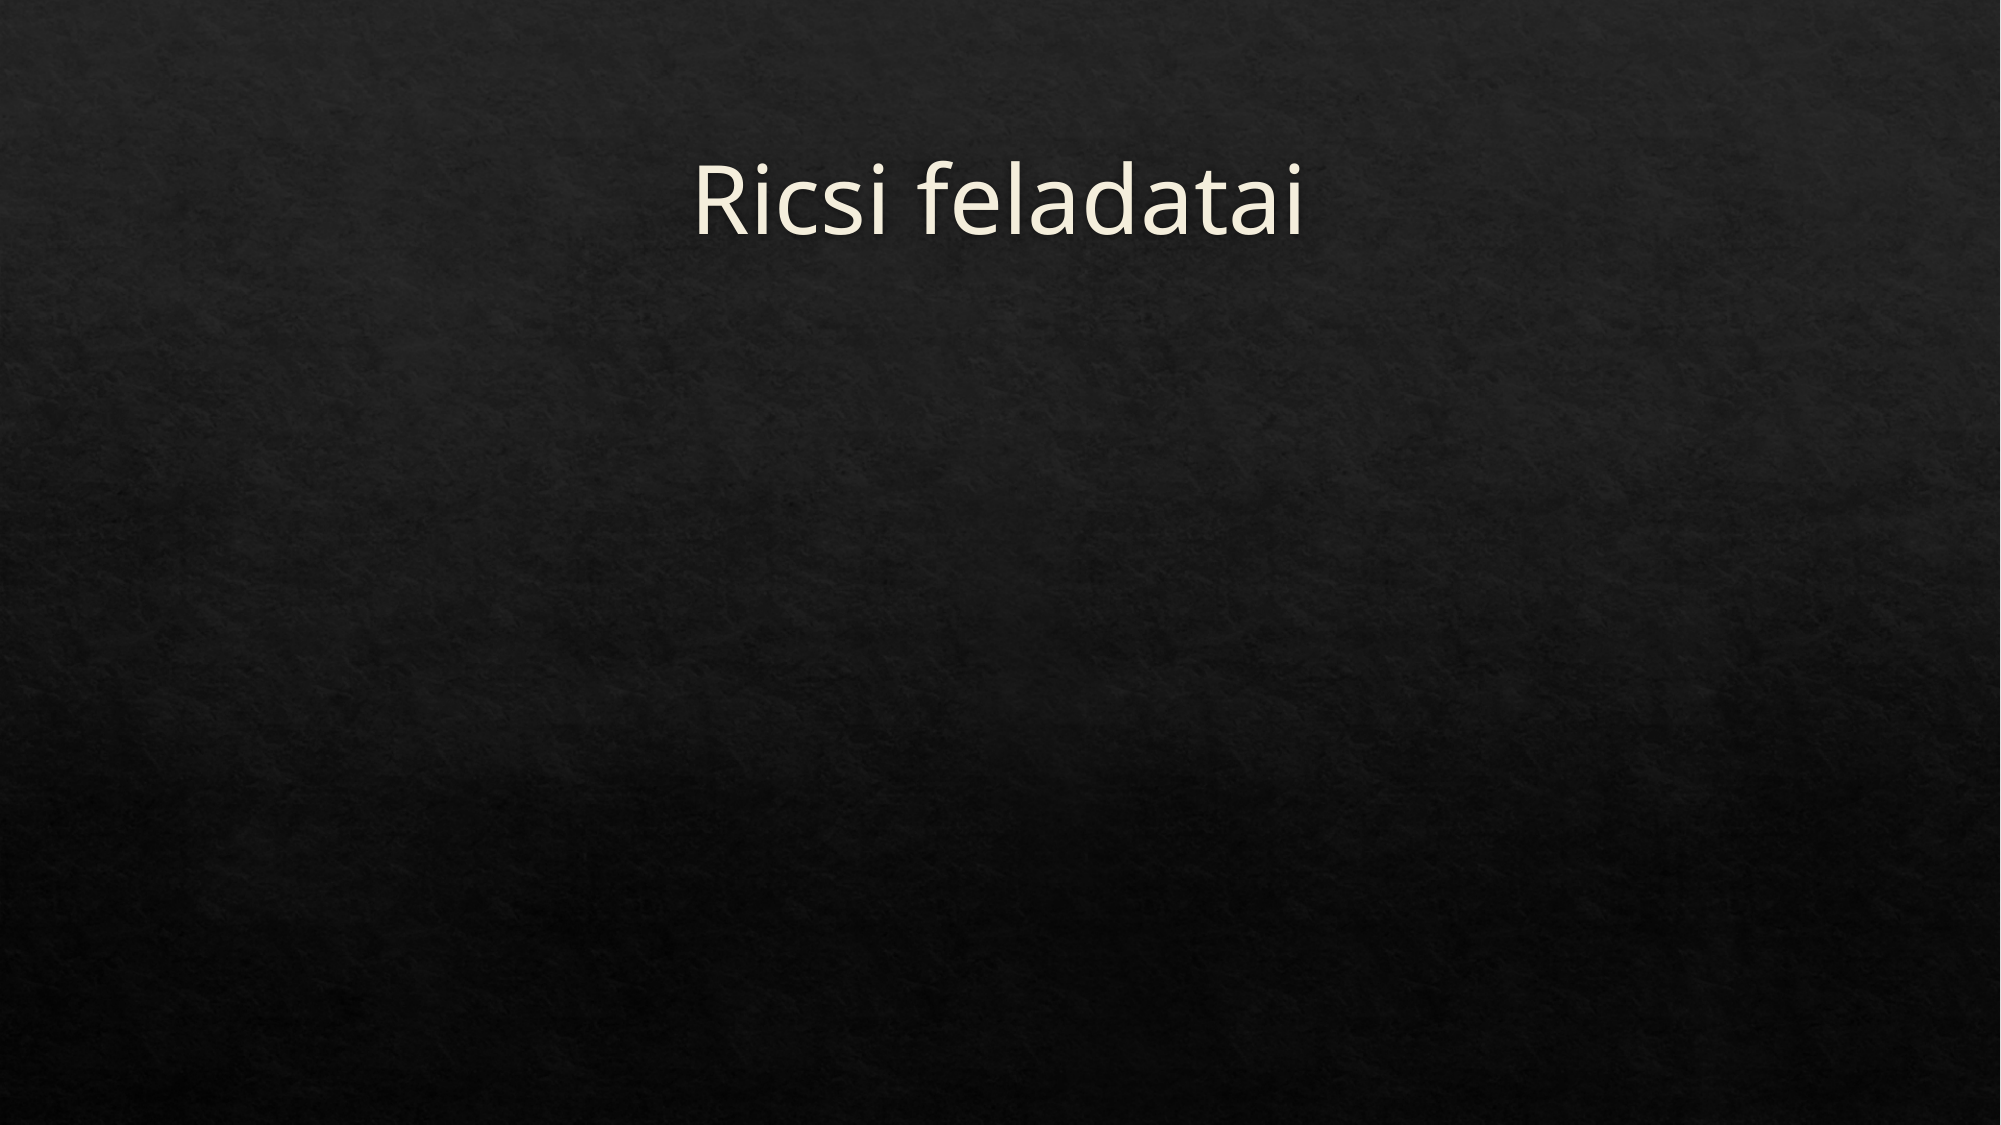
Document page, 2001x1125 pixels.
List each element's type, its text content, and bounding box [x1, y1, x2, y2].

title Ricsi feladatai [149, 99, 1849, 307]
